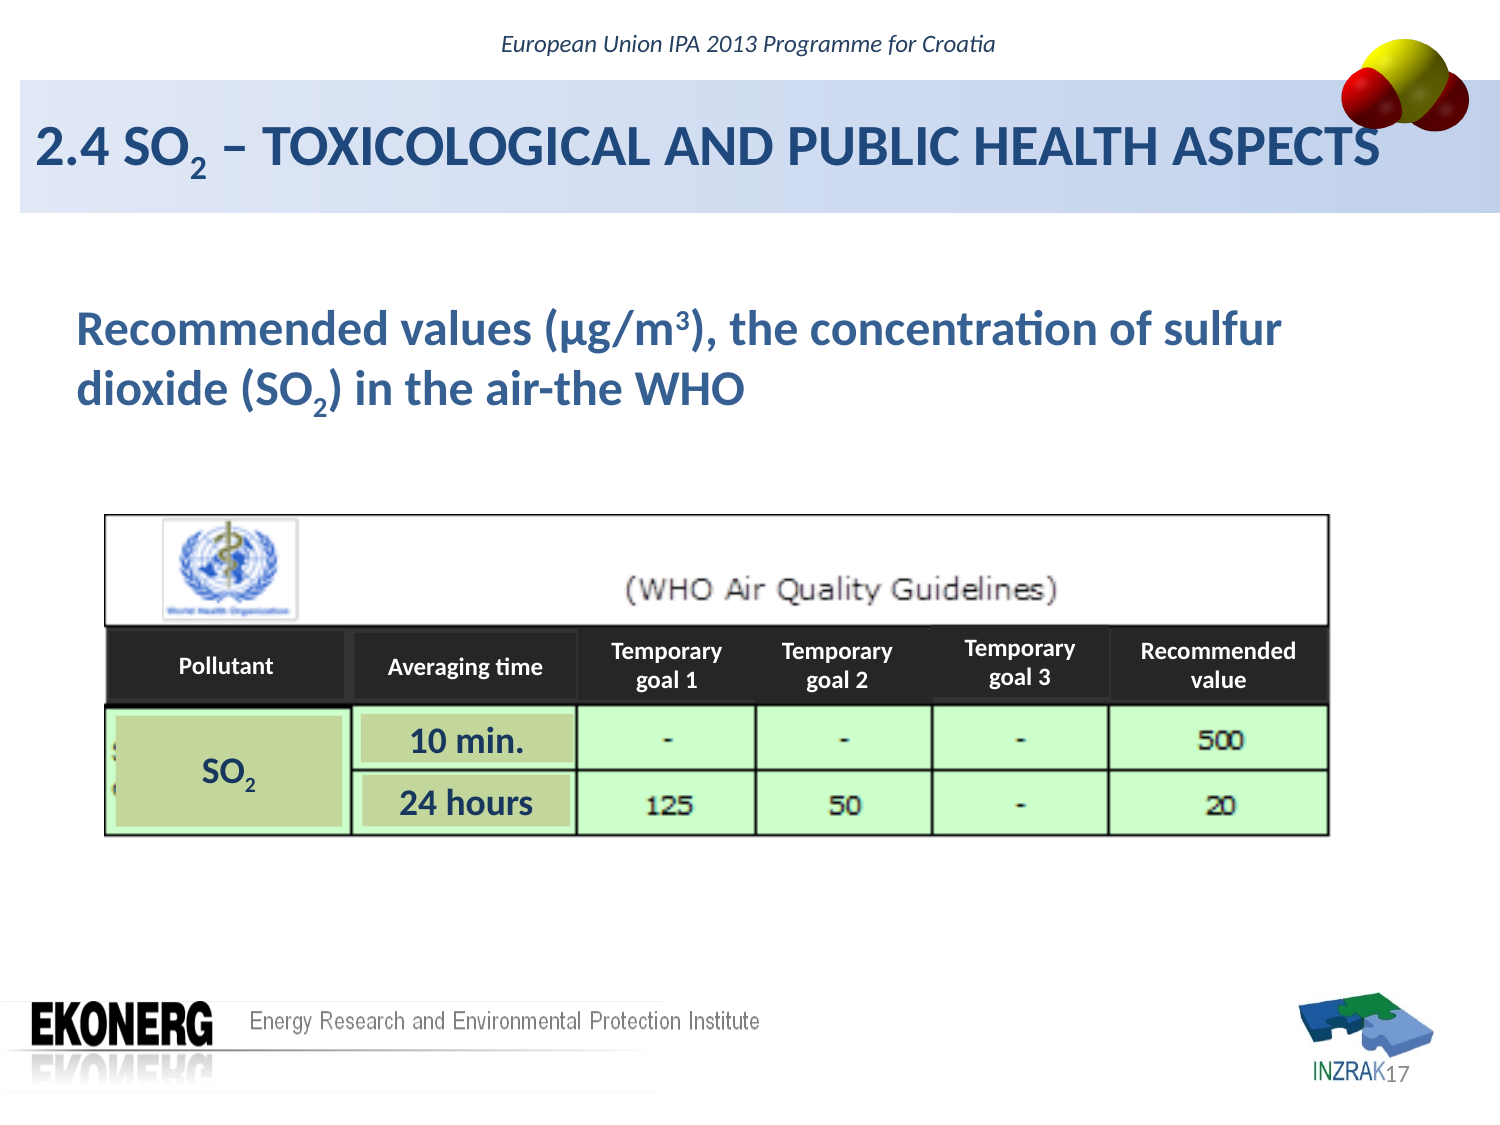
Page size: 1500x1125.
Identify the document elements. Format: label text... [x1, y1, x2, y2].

picture [104, 513, 1337, 843]
text_box European Union IPA 2013 Programme for Croatia [0, 23, 1498, 71]
text_box Recommended values (μg/m3), the concentration of sulfur dioxide (SO2) in the air-the WHO [61, 288, 1456, 432]
slide_number 17 [1074, 1042, 1425, 1103]
picture [1298, 992, 1434, 1088]
picture [0, 996, 783, 1095]
picture [1335, 33, 1476, 137]
title 2.4 SO2 – TOXICOLOGICAL AND PUBLIC HEALTH ASPECTS [20, 80, 1500, 213]
